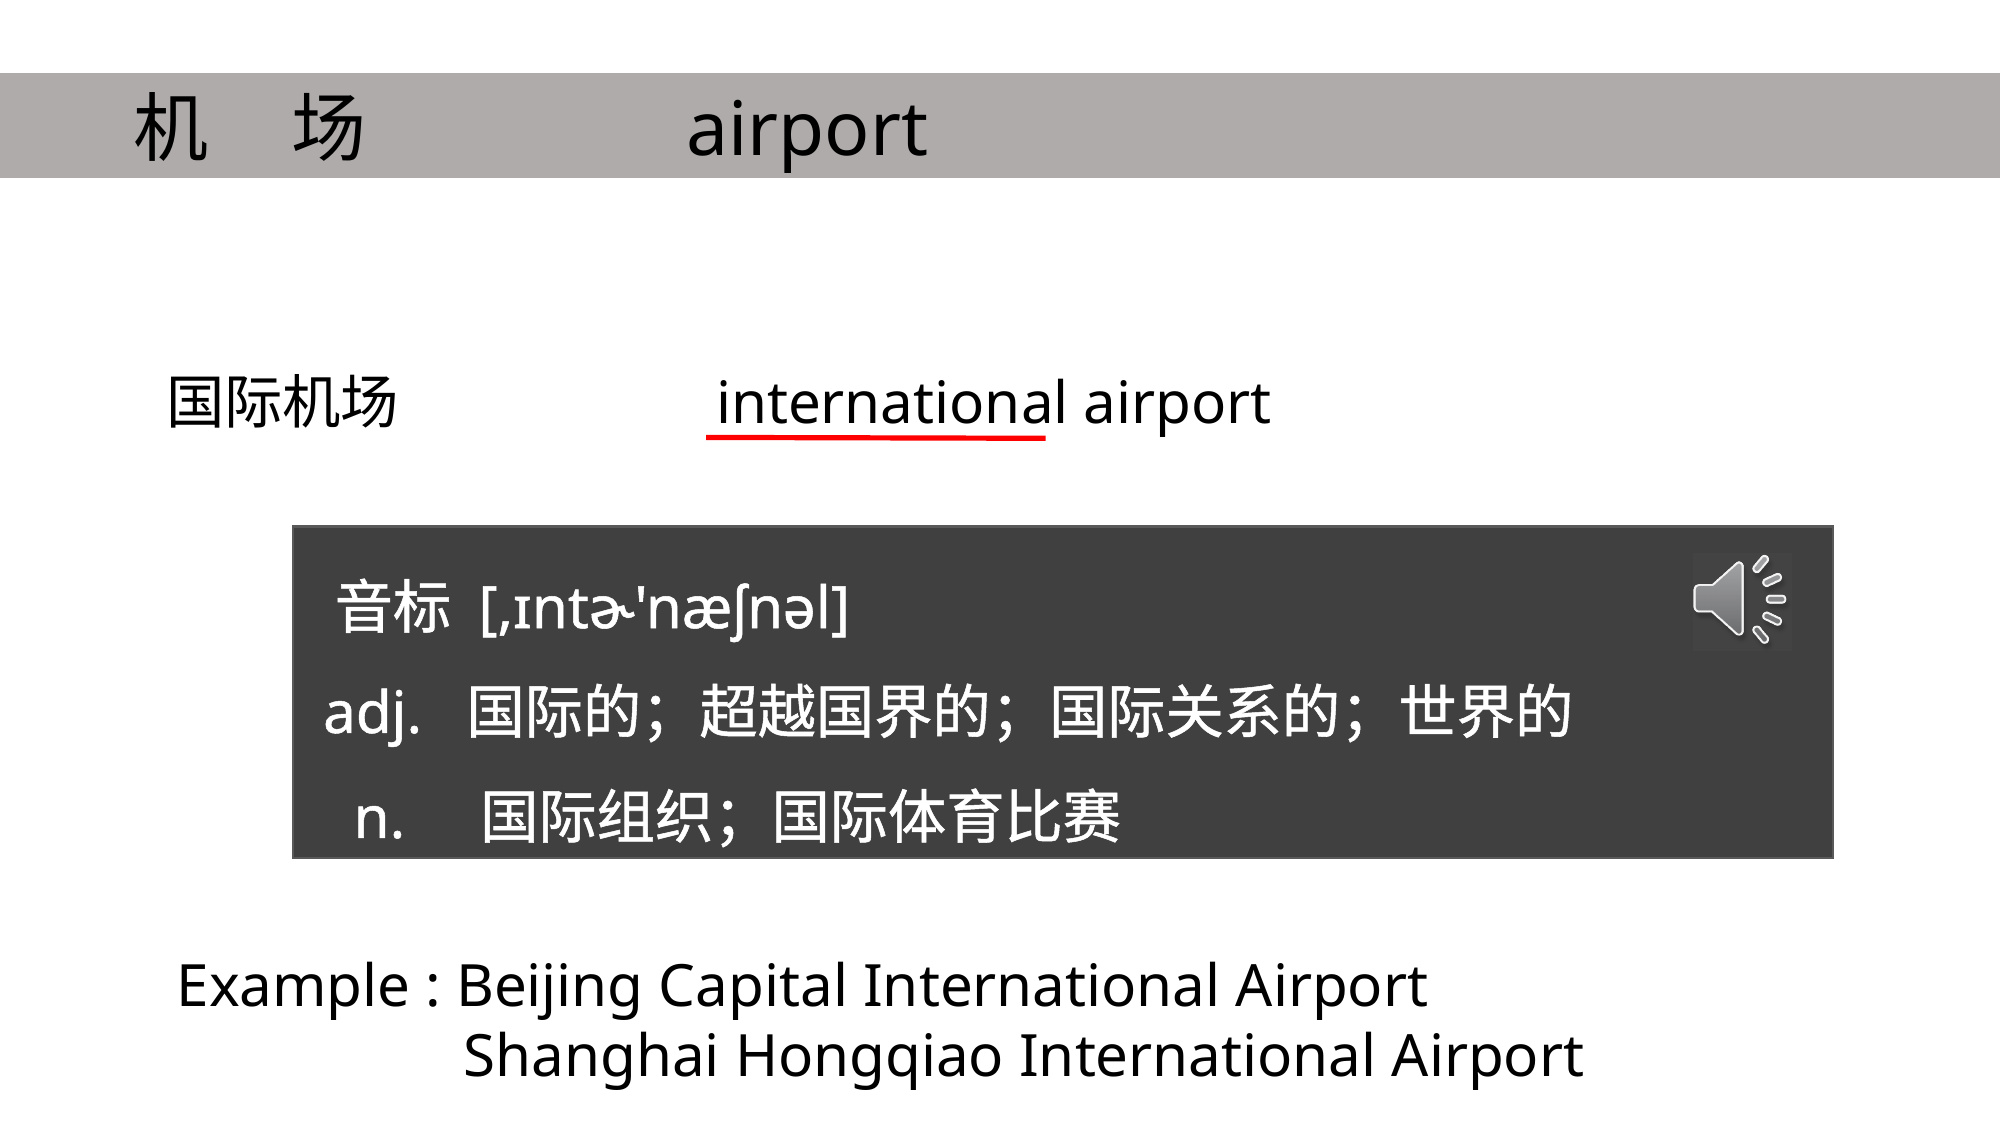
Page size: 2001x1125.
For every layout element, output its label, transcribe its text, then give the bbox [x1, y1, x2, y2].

text_box international airport [701, 357, 1400, 443]
text_box 音标 [,ɪntɚ'næʃnəl] adj. 国际的；超越国界的；国际关系的；世界的 n. 国际组织；国际体育比赛 [292, 525, 1834, 859]
text_box 机 场 airport [0, 73, 2000, 178]
text_box Example : Beijing Capital International Airport Shanghai Hongqiao International Airport [161, 940, 1930, 1096]
picture [1692, 552, 1793, 653]
text_box 国际机场 [151, 357, 435, 443]
